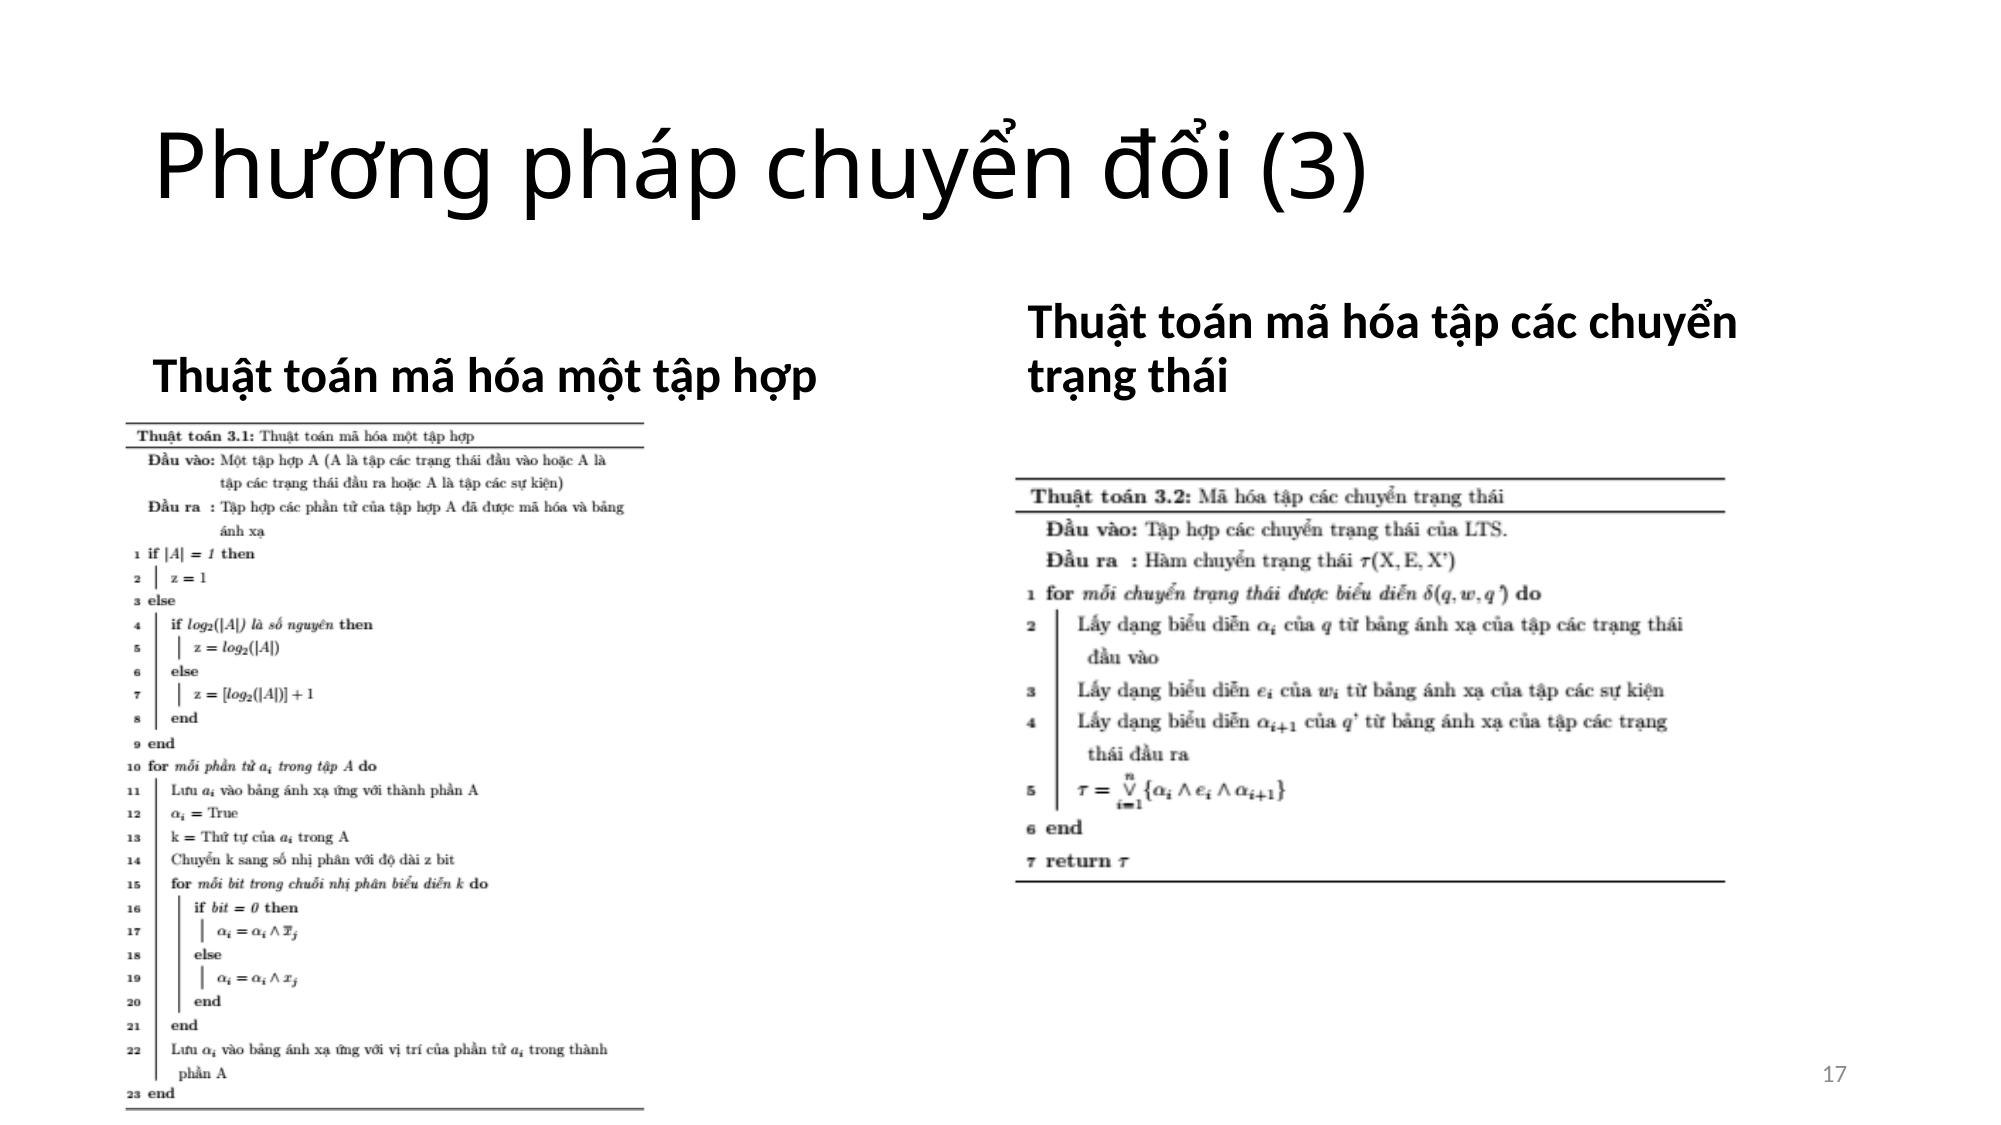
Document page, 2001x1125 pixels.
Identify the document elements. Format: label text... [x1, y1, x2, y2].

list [109, 410, 650, 1111]
title Phương pháp chuyển đổi (3) [137, 59, 1863, 278]
list Thuật toán mã hóa tập các chuyển trạng thái [1012, 275, 1863, 411]
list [983, 459, 1745, 885]
list Thuật toán mã hóa một tập hợp [137, 275, 984, 411]
slide_number 17 [1412, 1042, 1863, 1103]
